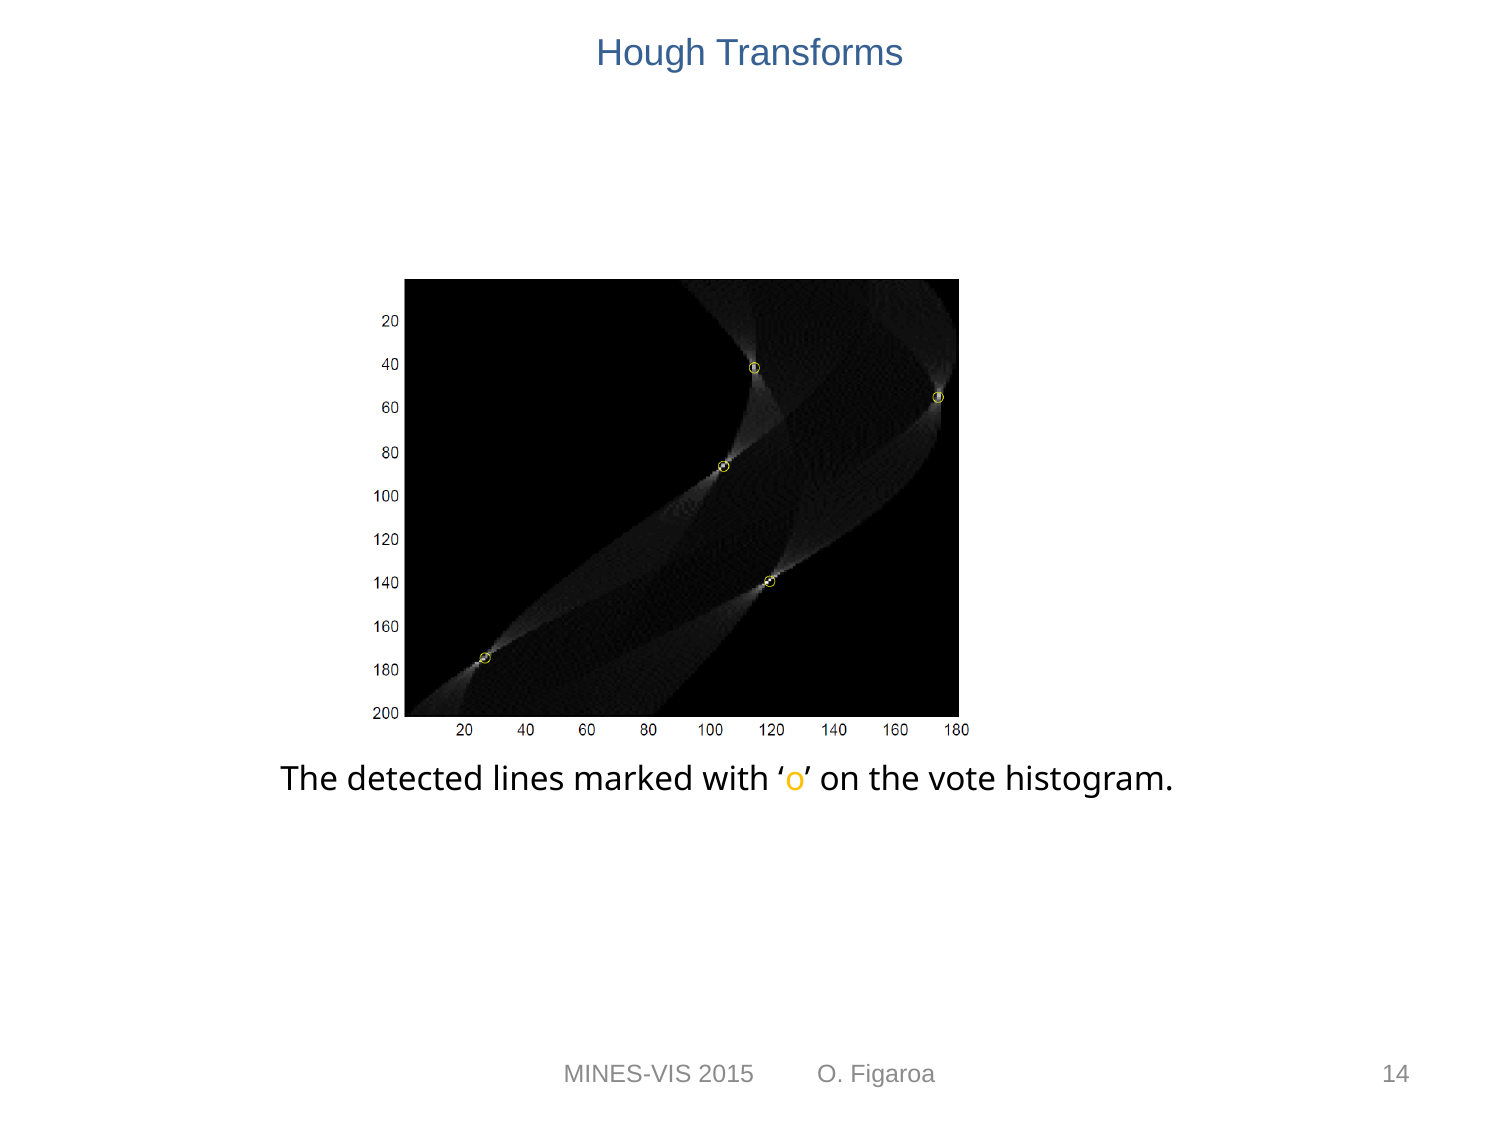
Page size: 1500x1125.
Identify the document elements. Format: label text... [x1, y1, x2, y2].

slide_number 14 [1074, 1042, 1425, 1103]
text_box The detected lines marked with ‘o’ on the vote histogram. [265, 749, 1199, 805]
footer MINES-VIS 2015 O. Figaroa [512, 1042, 988, 1103]
text_box Hough Transforms [581, 20, 919, 80]
picture [371, 266, 988, 750]
